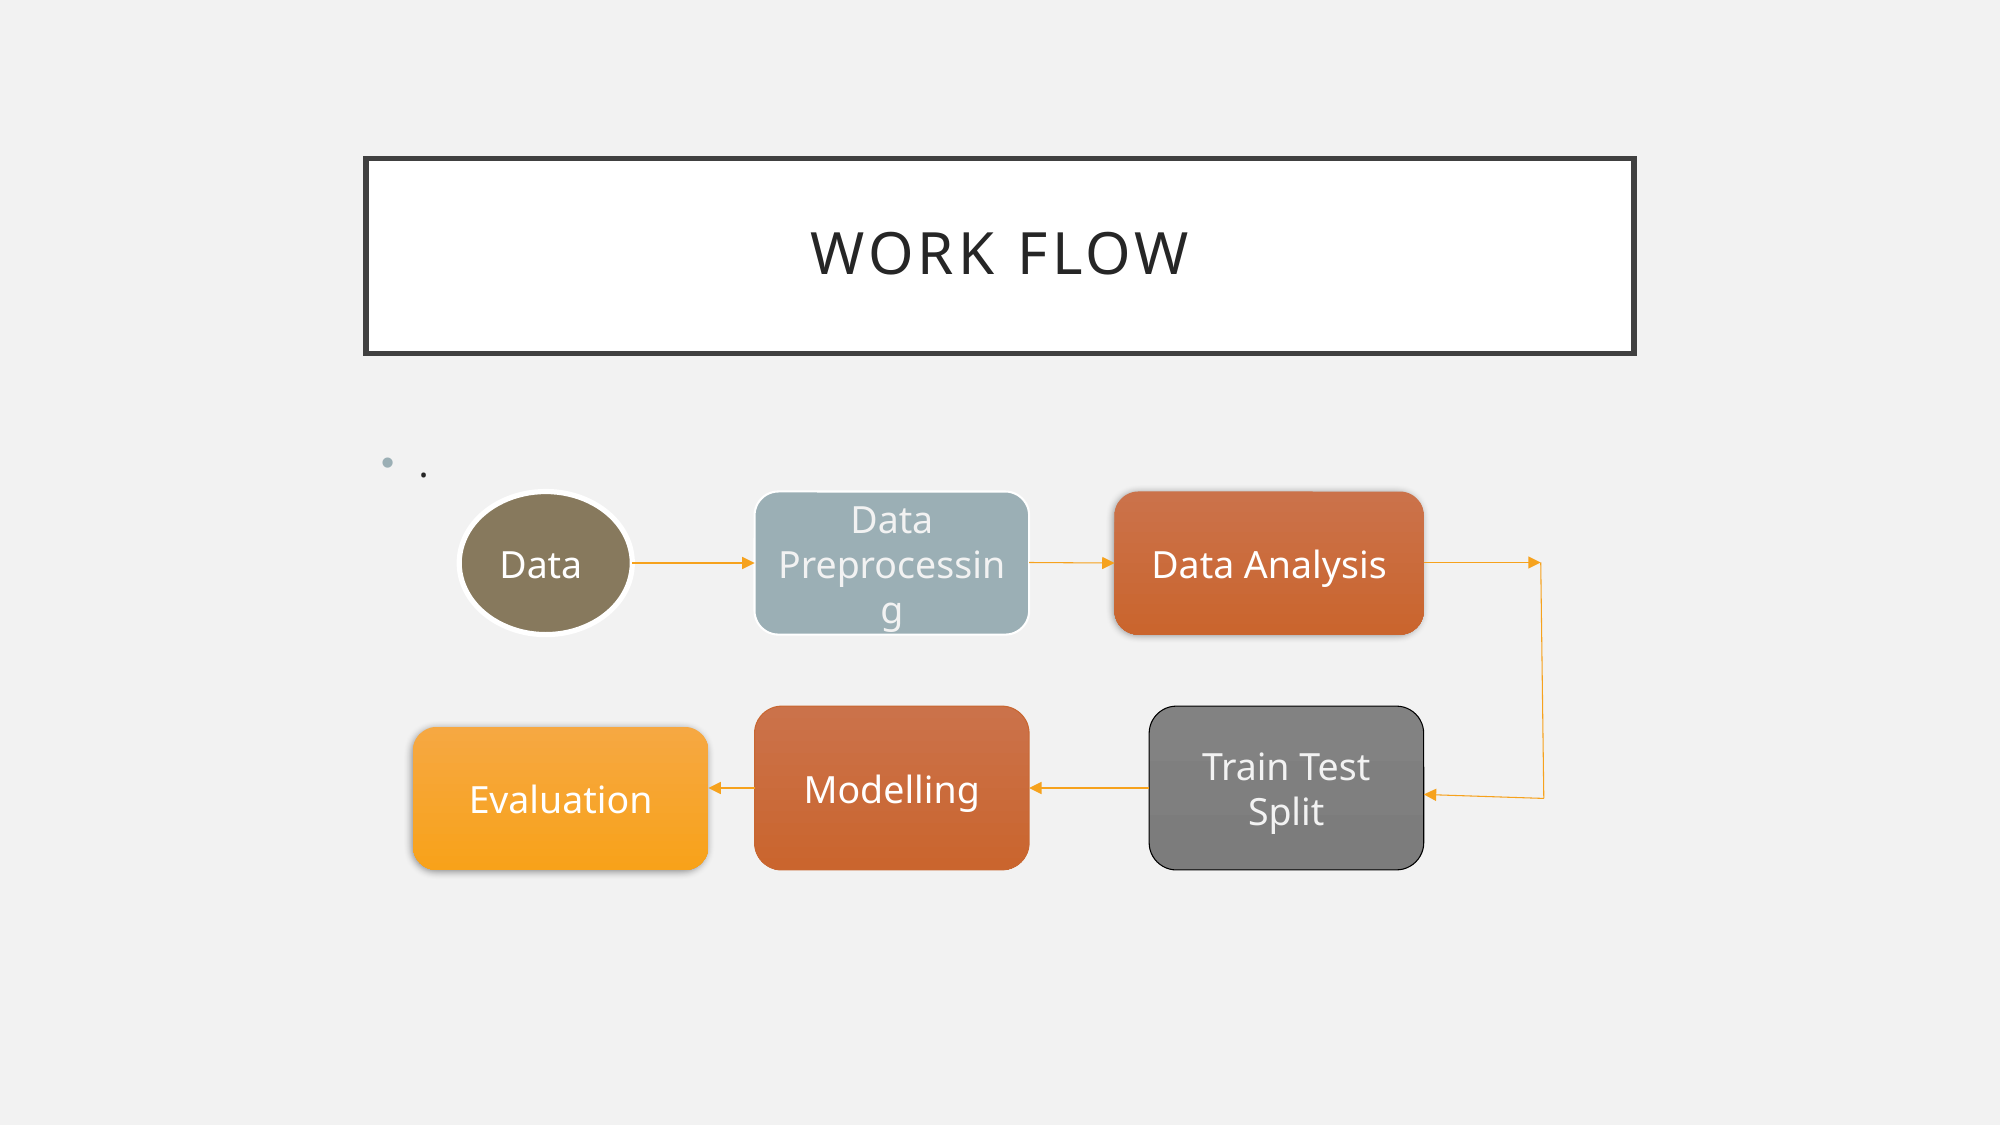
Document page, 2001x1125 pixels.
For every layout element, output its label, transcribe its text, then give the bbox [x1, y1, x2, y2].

text_box Data [456, 488, 635, 638]
text_box Evaluation [412, 726, 709, 871]
text_box Modelling [754, 705, 1030, 871]
text_box Data Analysis [1114, 491, 1424, 635]
title Work flow [363, 156, 1637, 356]
text_box Data Preprocessing [753, 490, 1031, 636]
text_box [1423, 794, 1540, 799]
text_box Train Test Split [1148, 705, 1425, 871]
list . [366, 432, 1634, 942]
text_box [1540, 562, 1544, 799]
